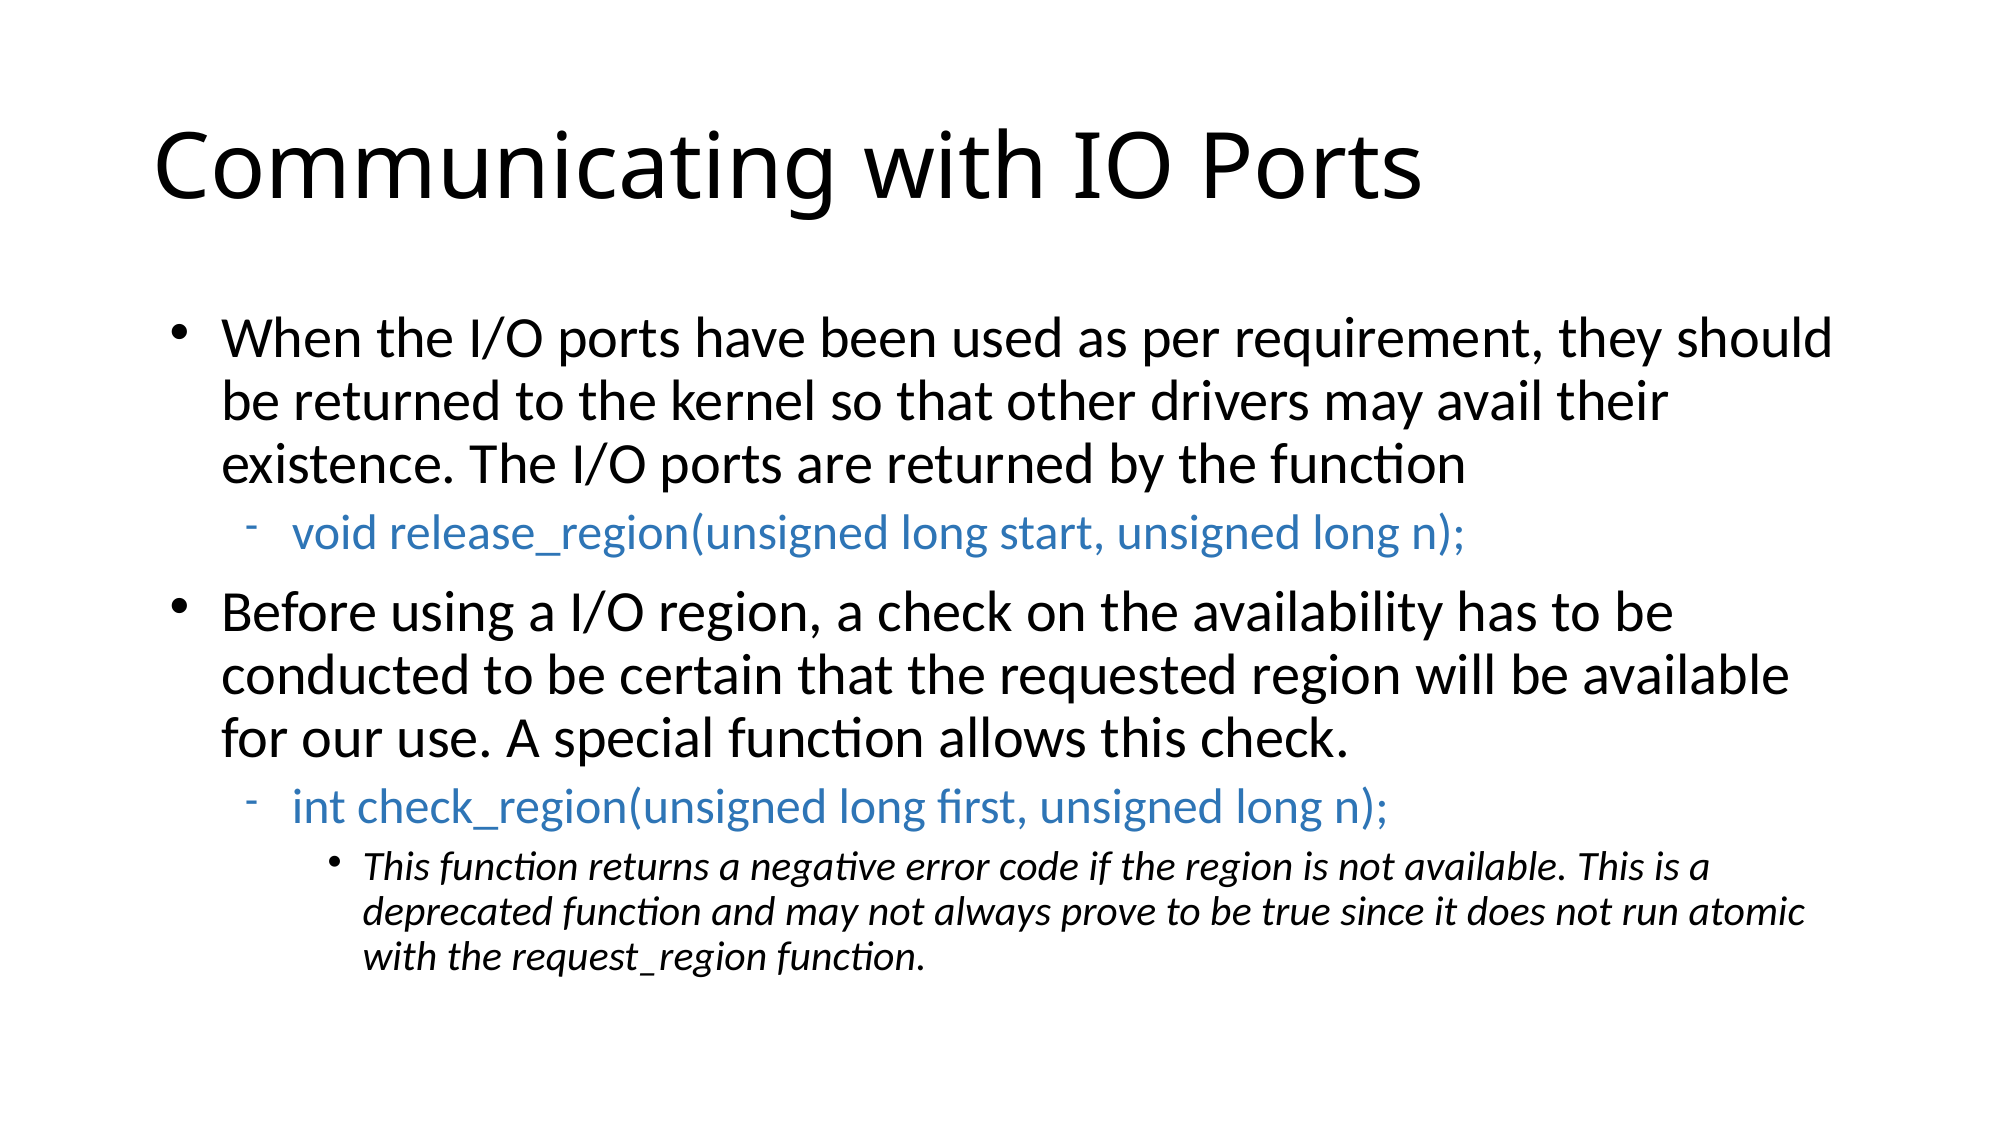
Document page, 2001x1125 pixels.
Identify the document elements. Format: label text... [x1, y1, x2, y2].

list When the I/O ports have been used as per requirement, they should be returned to the kernel so that other drivers may avail their existence. The I/O ports are returned by the function void release_region(unsigned long start, unsigned long n); Before using a I/O region, a check on the availability has to be conducted to be certain that the requested region will be available for our use. A special function allows this check. int check_region(unsigned long first, unsigned long n); This function returns a negative error code if the region is not available. This is a deprecated function and may not always prove to be true since it does not run atomic with the request_region function. [137, 299, 1863, 1014]
title Communicating with IO Ports [137, 59, 1863, 278]
